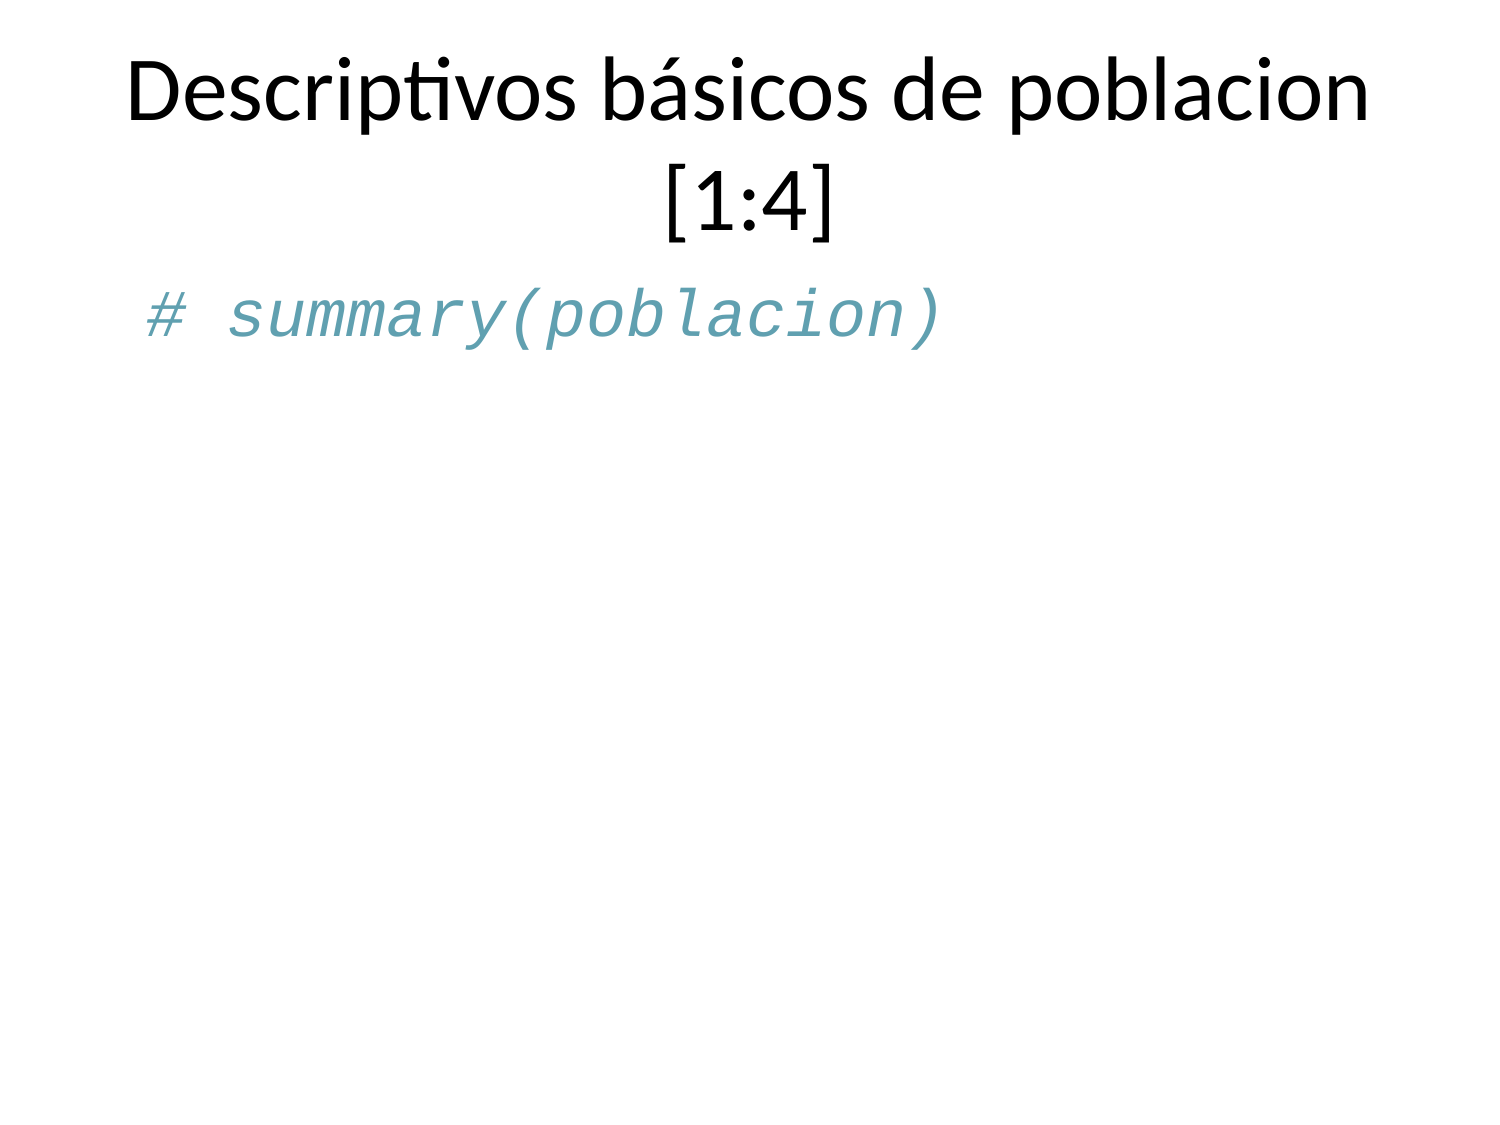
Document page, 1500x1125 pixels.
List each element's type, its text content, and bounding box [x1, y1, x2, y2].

title Descriptivos básicos de poblacion [1:4] [75, 45, 1425, 233]
list # summary(poblacion) [75, 262, 1425, 1005]
